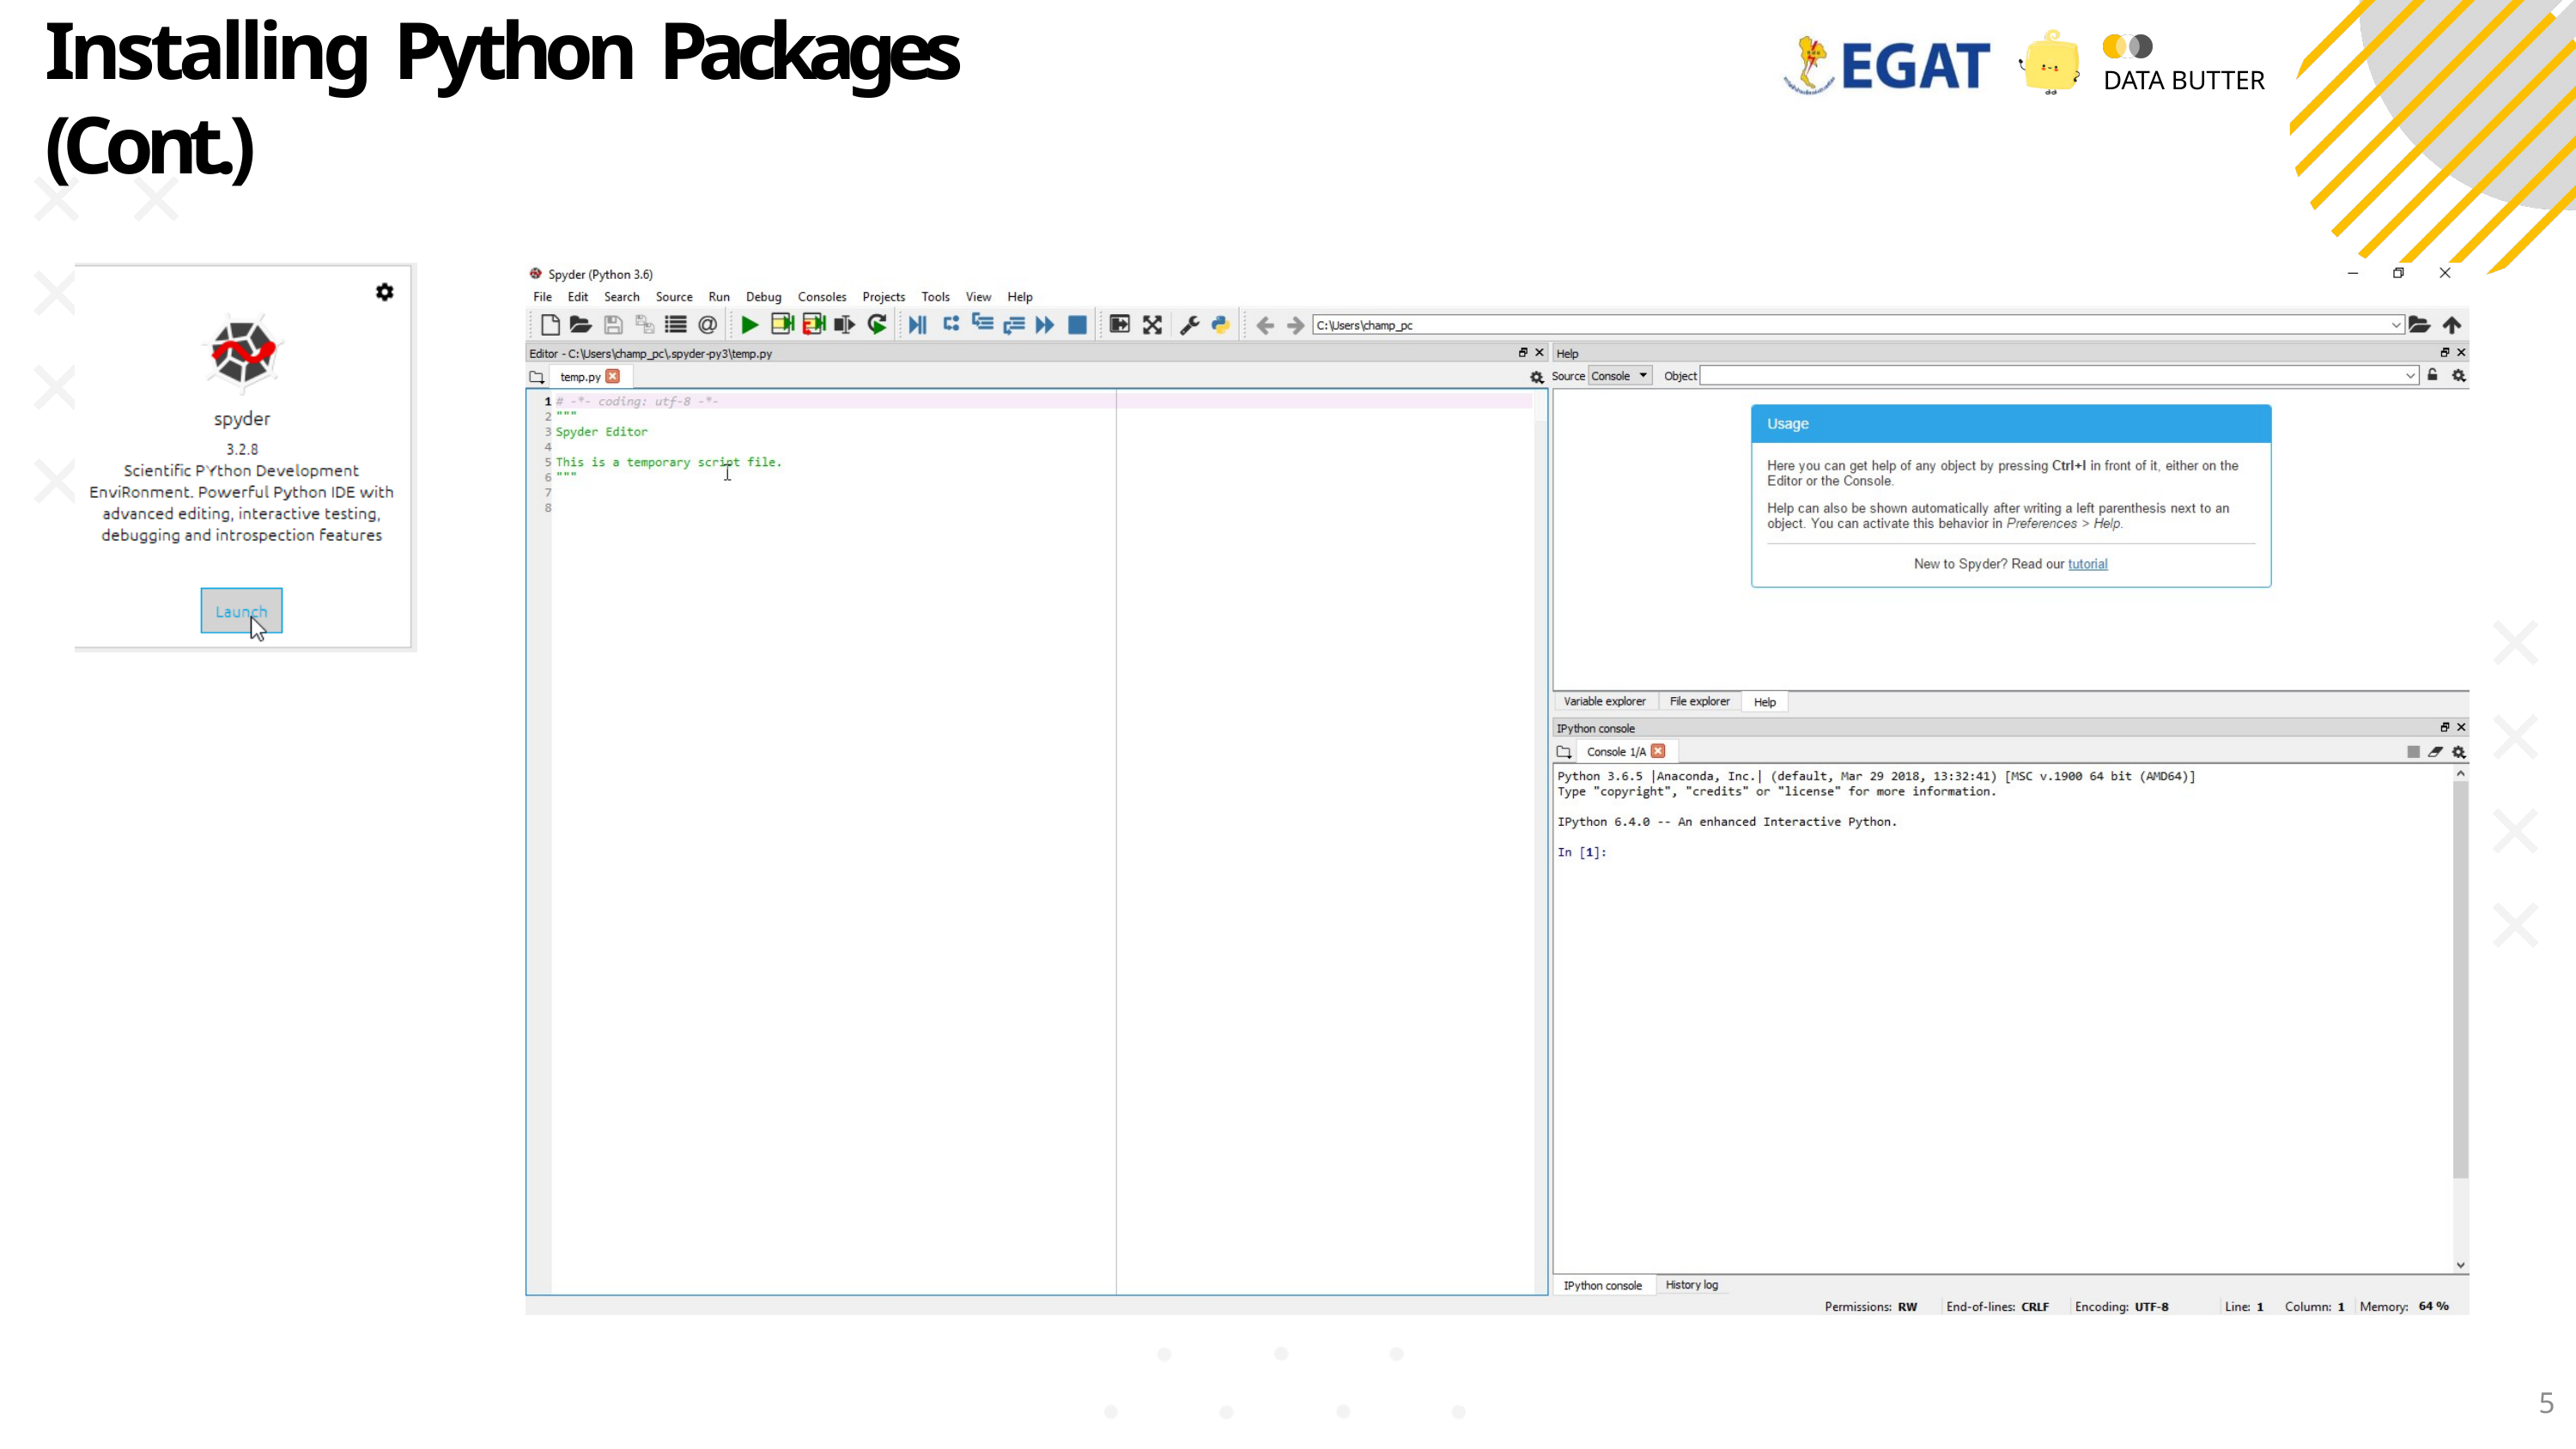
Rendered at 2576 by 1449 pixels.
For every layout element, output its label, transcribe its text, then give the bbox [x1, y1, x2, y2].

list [75, 262, 418, 652]
slide_number 5 [2267, 1379, 2568, 1431]
title Installing Python Packages (Cont.) [32, 15, 1192, 176]
picture [1759, 18, 2087, 113]
picture [2103, 34, 2153, 58]
picture [526, 0, 2576, 1449]
